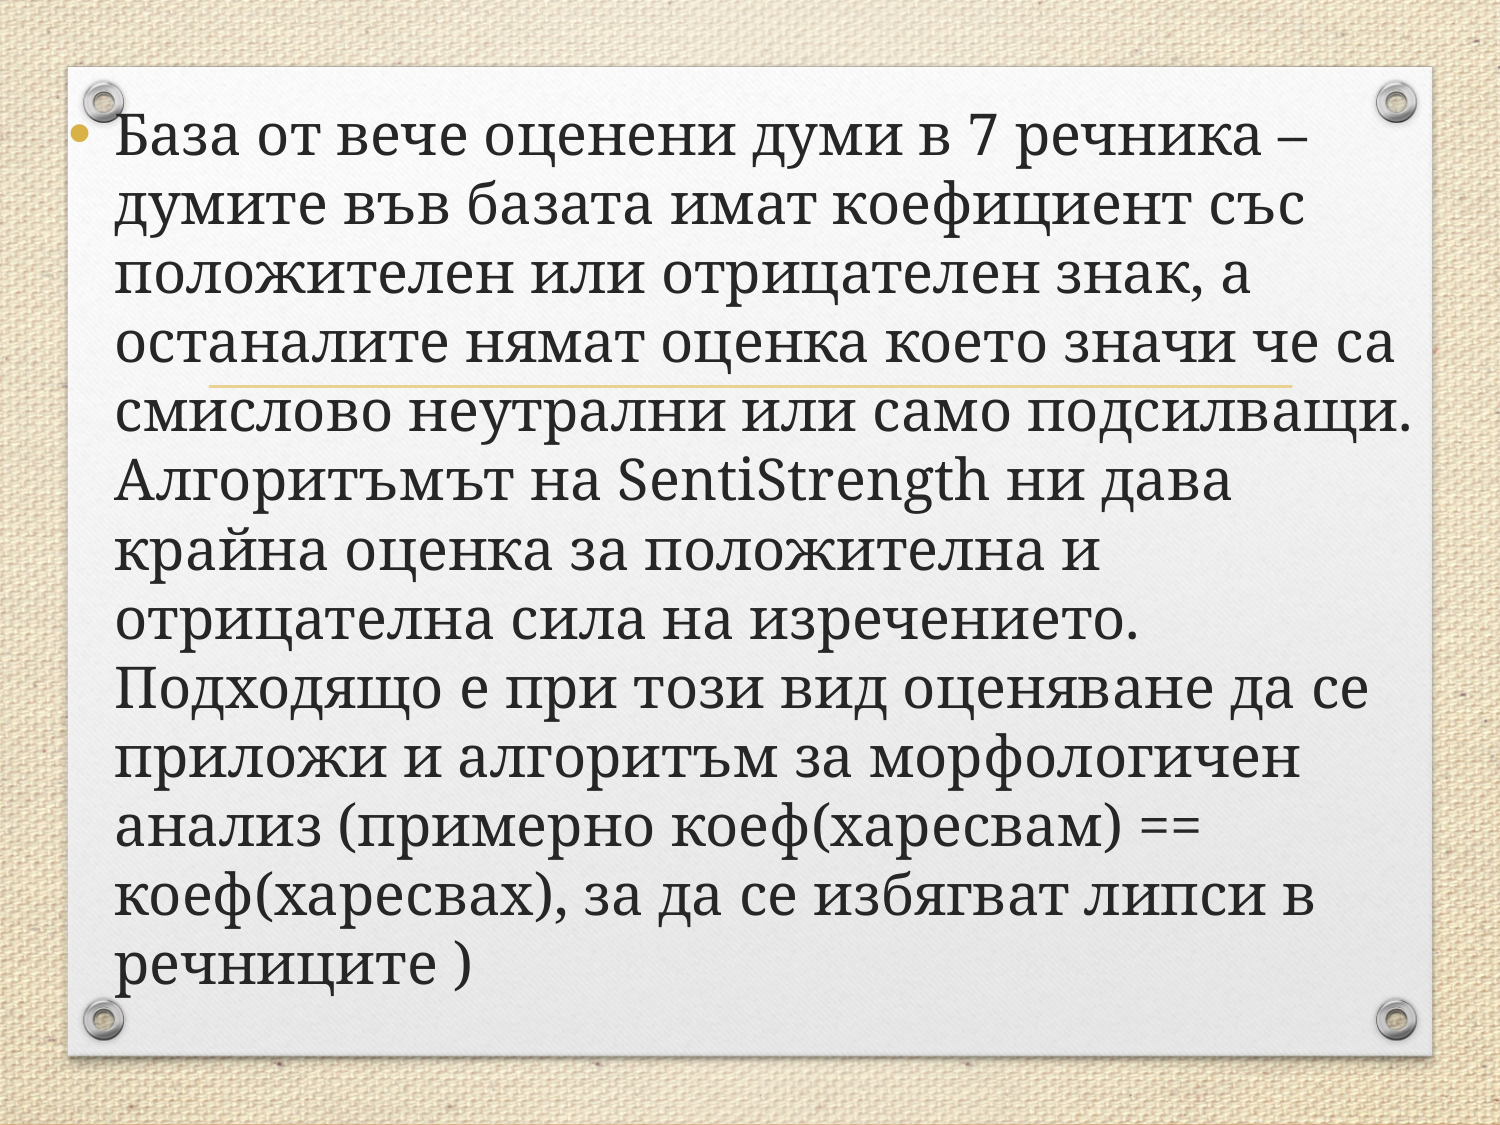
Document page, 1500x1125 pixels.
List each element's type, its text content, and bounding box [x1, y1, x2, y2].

picture [0, 0, 1500, 1125]
list База от вече оценени думи в 7 речника – думите във базата имат коефициент със положителен или отрицателен знак, а останалите нямат оценка което значи че са смислово неутрални или само подсилващи. Алгоритъмът на SentiStrength ни дава крайна оценка за положителна и отрицателна сила на изречението. Подходящо е при този вид оценяване да се приложи и алгоритъм за морфологичен анализ (примерно коеф(харесвам) == коеф(харесвах), за да се избягват липси в речниците ) [53, 90, 1471, 1012]
